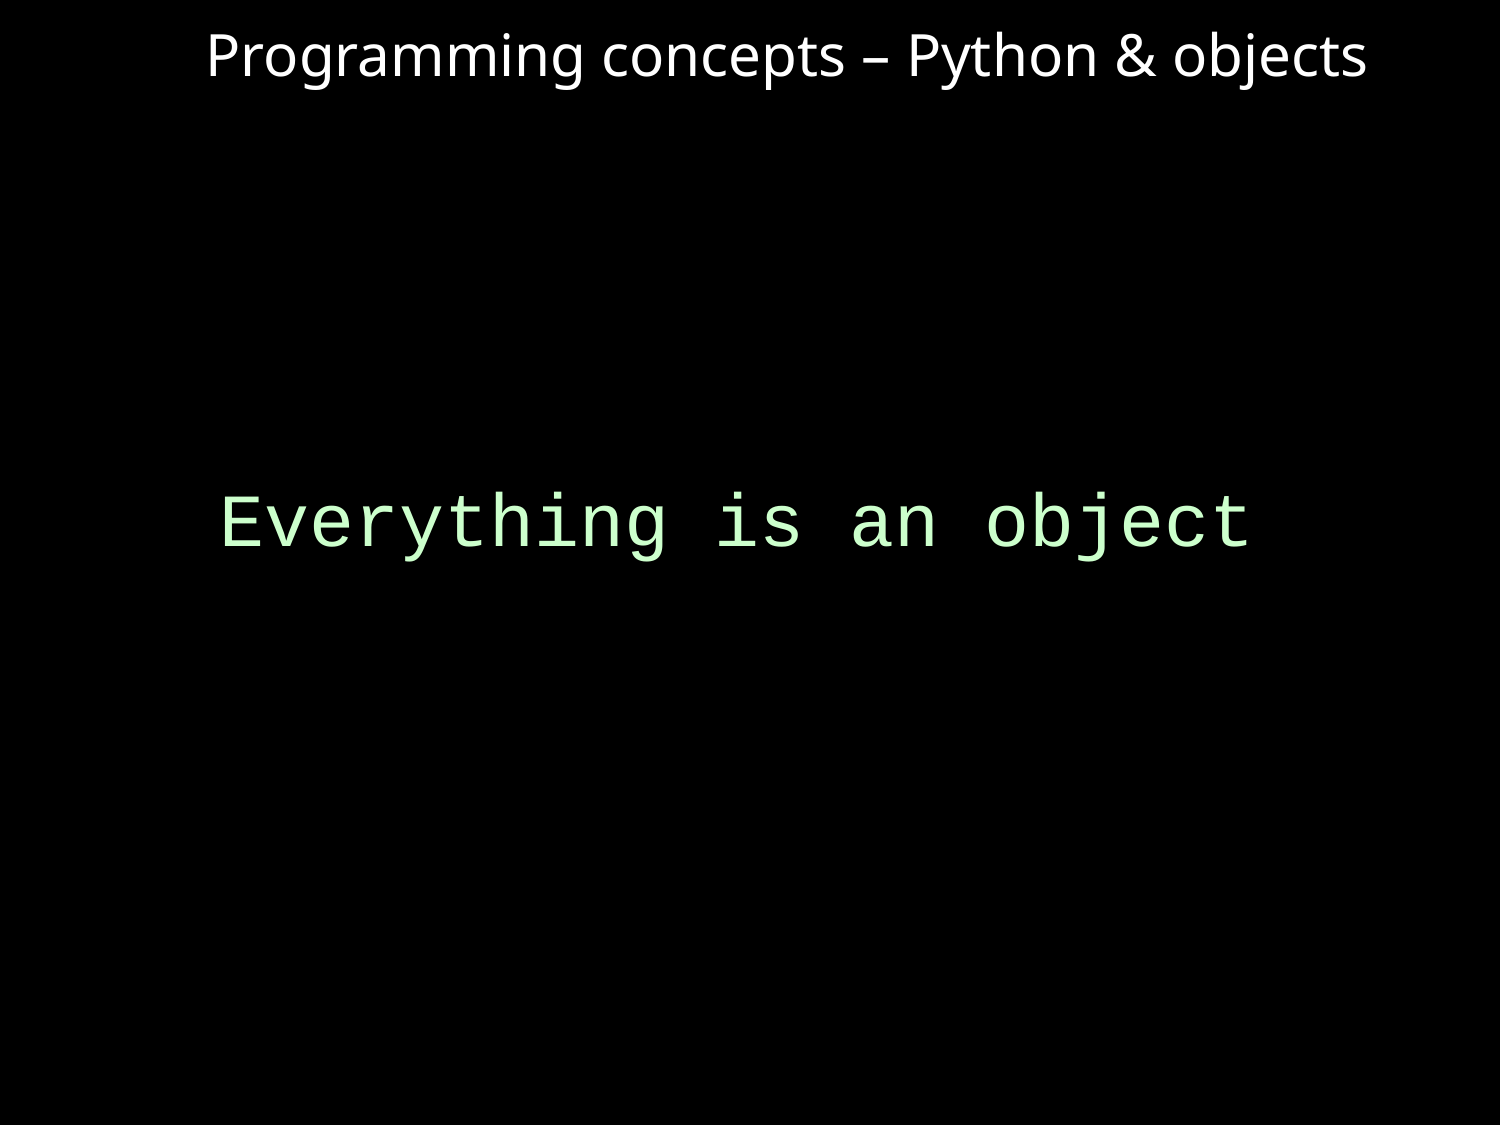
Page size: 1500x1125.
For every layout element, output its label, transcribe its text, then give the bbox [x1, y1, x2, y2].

text_box Programming concepts – Python & objects [190, 10, 1383, 95]
text_box Everything is an object [194, 463, 1280, 569]
